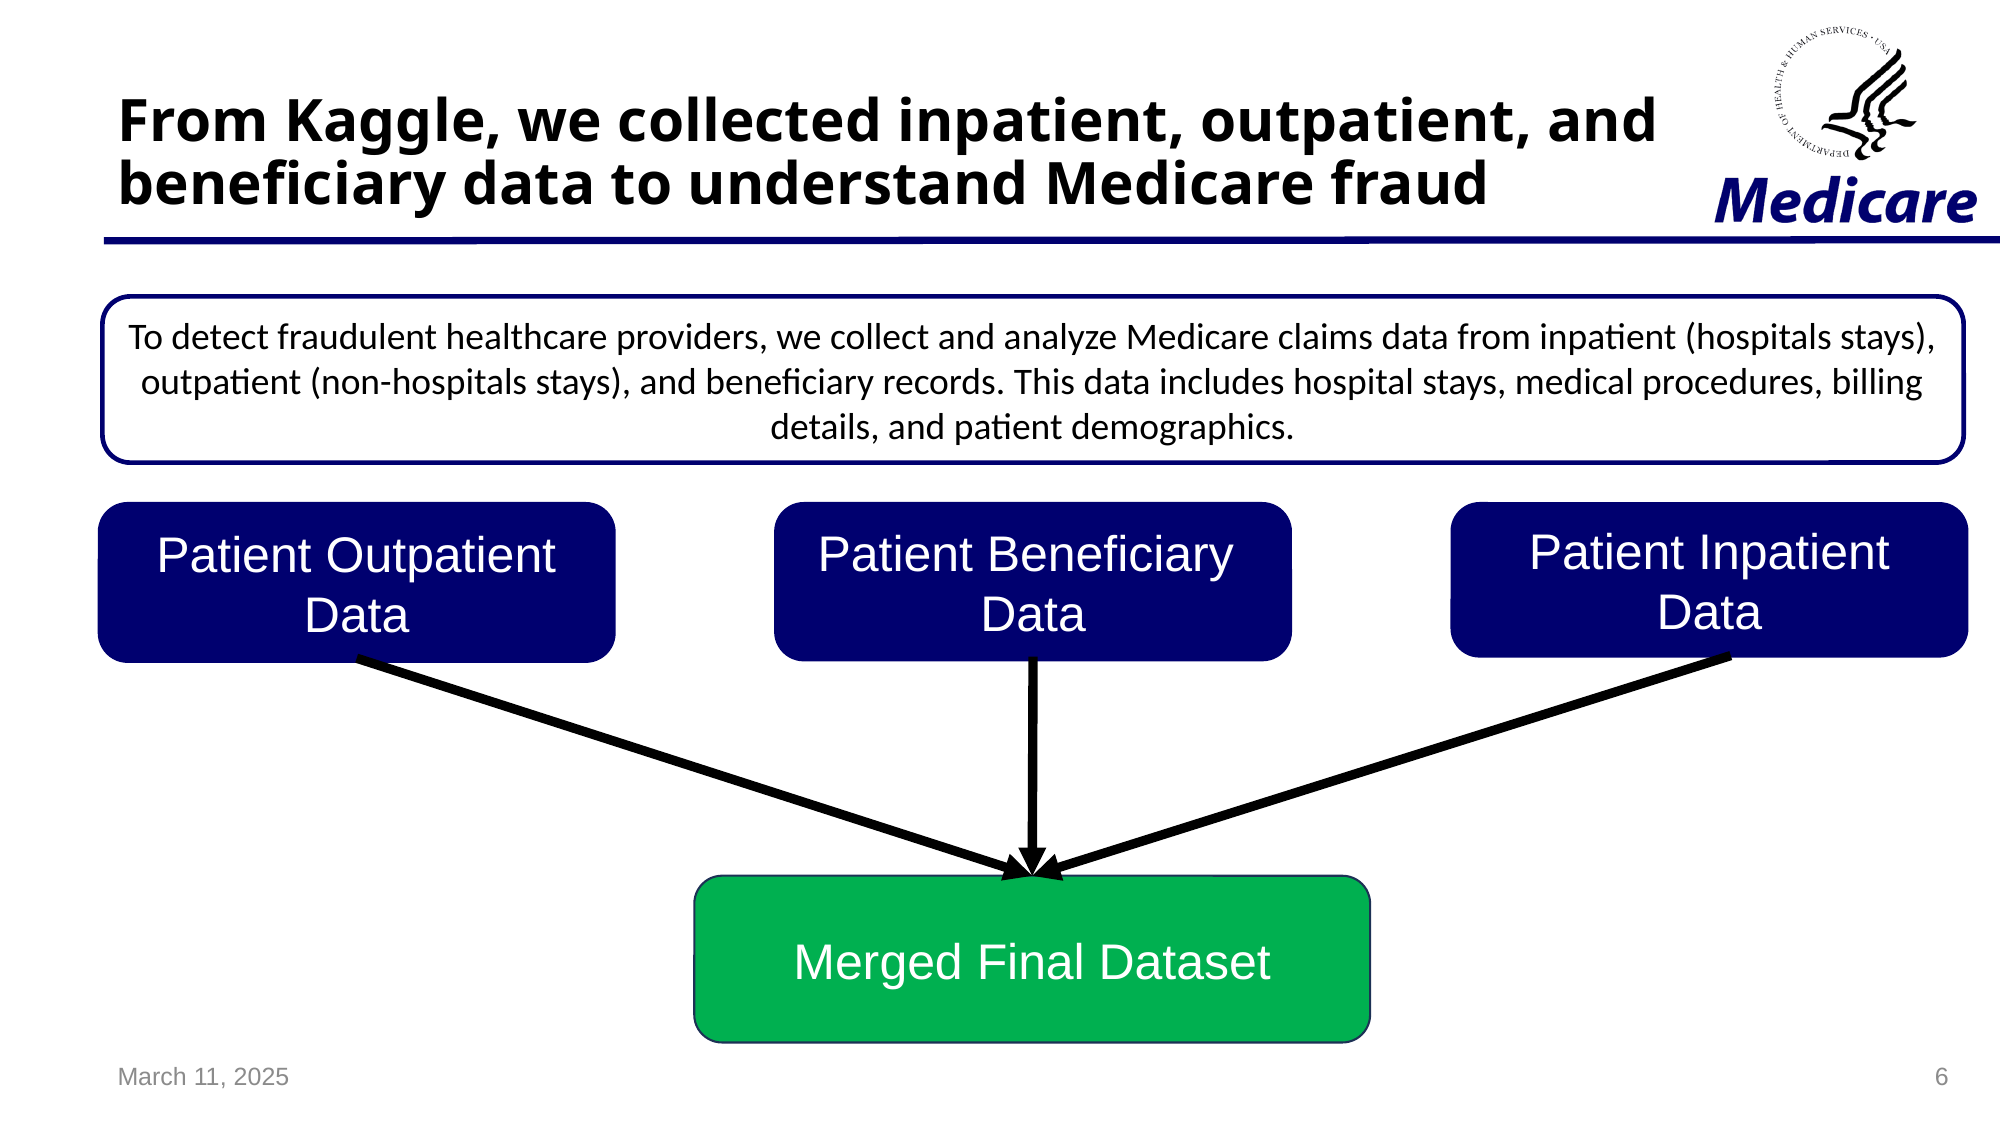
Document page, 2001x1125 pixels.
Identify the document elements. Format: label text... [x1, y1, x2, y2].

picture [1707, 24, 1986, 225]
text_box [1032, 655, 1731, 876]
text_box Merged Final Dataset [693, 876, 1372, 1044]
title From Kaggle, we collected inpatient, outpatient, and beneficiary data to understand Medicare fraud [102, 24, 1688, 225]
text_box Patient Outpatient Data [101, 505, 613, 660]
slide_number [102, 1045, 408, 1106]
slide_number 6 [1513, 1045, 1964, 1106]
text_box To detect fraudulent healthcare providers, we collect and analyze Medicare claims data from inpatient (hospitals stays), outpatient (non-hospitals stays), and beneficiary records. This data includes hospital stays, medical procedures, billing details, and patient demographics. [102, 296, 1964, 463]
text_box Patient Beneficiary Data [777, 505, 1289, 658]
text_box Patient Inpatient Data [1454, 505, 1965, 654]
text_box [356, 658, 1032, 876]
